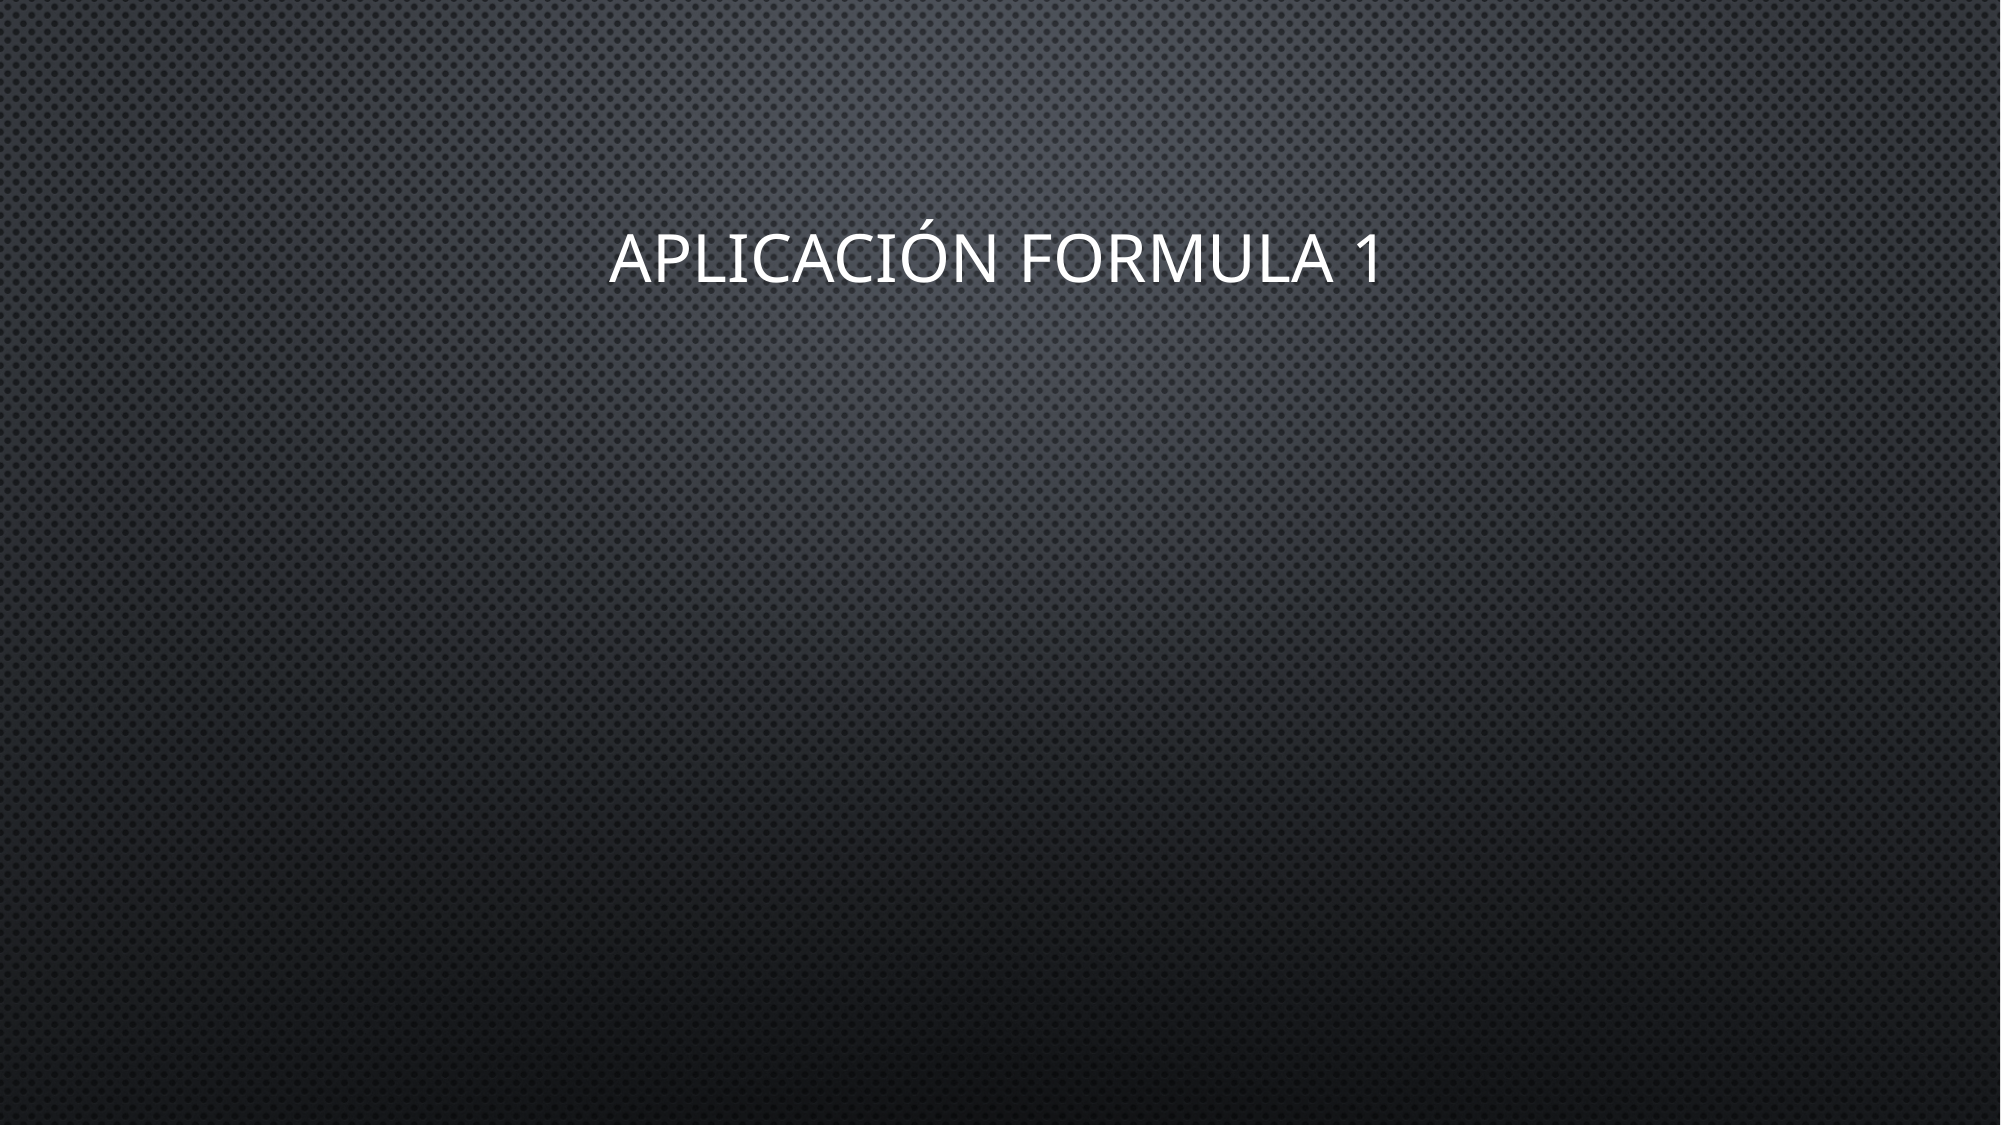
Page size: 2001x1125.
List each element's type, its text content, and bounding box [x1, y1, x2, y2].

title Aplicación formula 1 [187, 99, 1813, 413]
